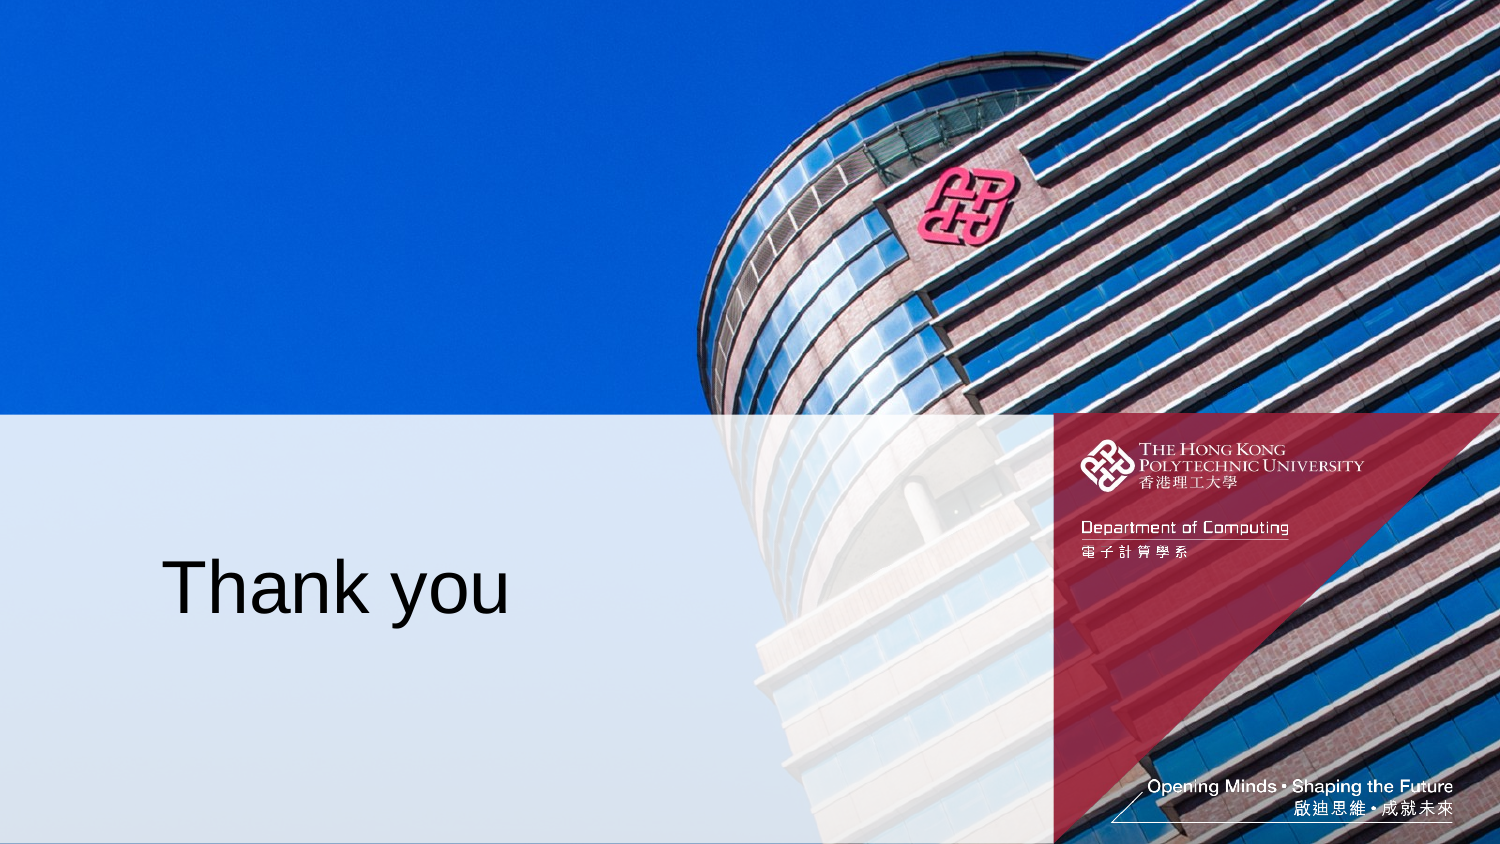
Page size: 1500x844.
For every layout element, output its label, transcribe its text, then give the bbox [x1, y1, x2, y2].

text_box [1053, 413, 1500, 844]
text_box [0, 0, 1500, 414]
text_box Thank you [159, 535, 1073, 628]
text_box [1110, 779, 1453, 823]
text_box [1058, 496, 1307, 579]
text_box [0, 414, 1054, 844]
